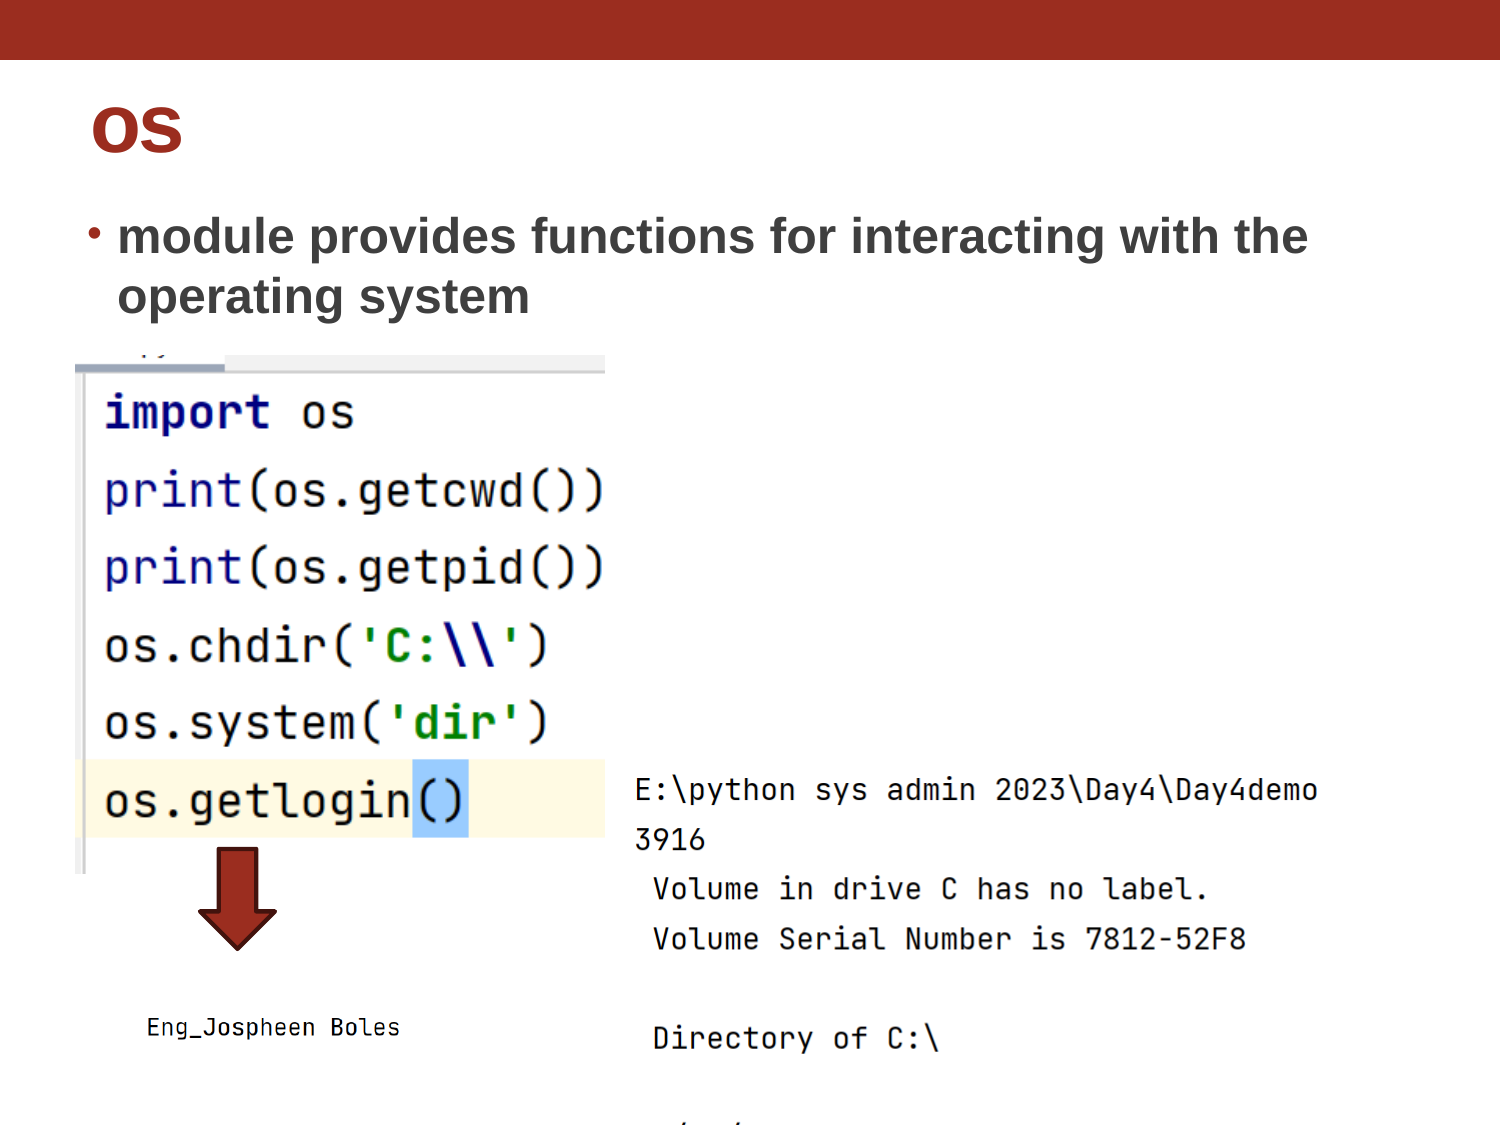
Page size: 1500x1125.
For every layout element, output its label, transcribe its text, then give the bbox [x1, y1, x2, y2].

text_box [197, 881, 277, 952]
picture [74, 355, 605, 874]
list module provides functions for interacting with the operating system [72, 195, 1423, 996]
picture [134, 1008, 416, 1052]
title os [75, 37, 1425, 200]
picture [625, 773, 1476, 1125]
